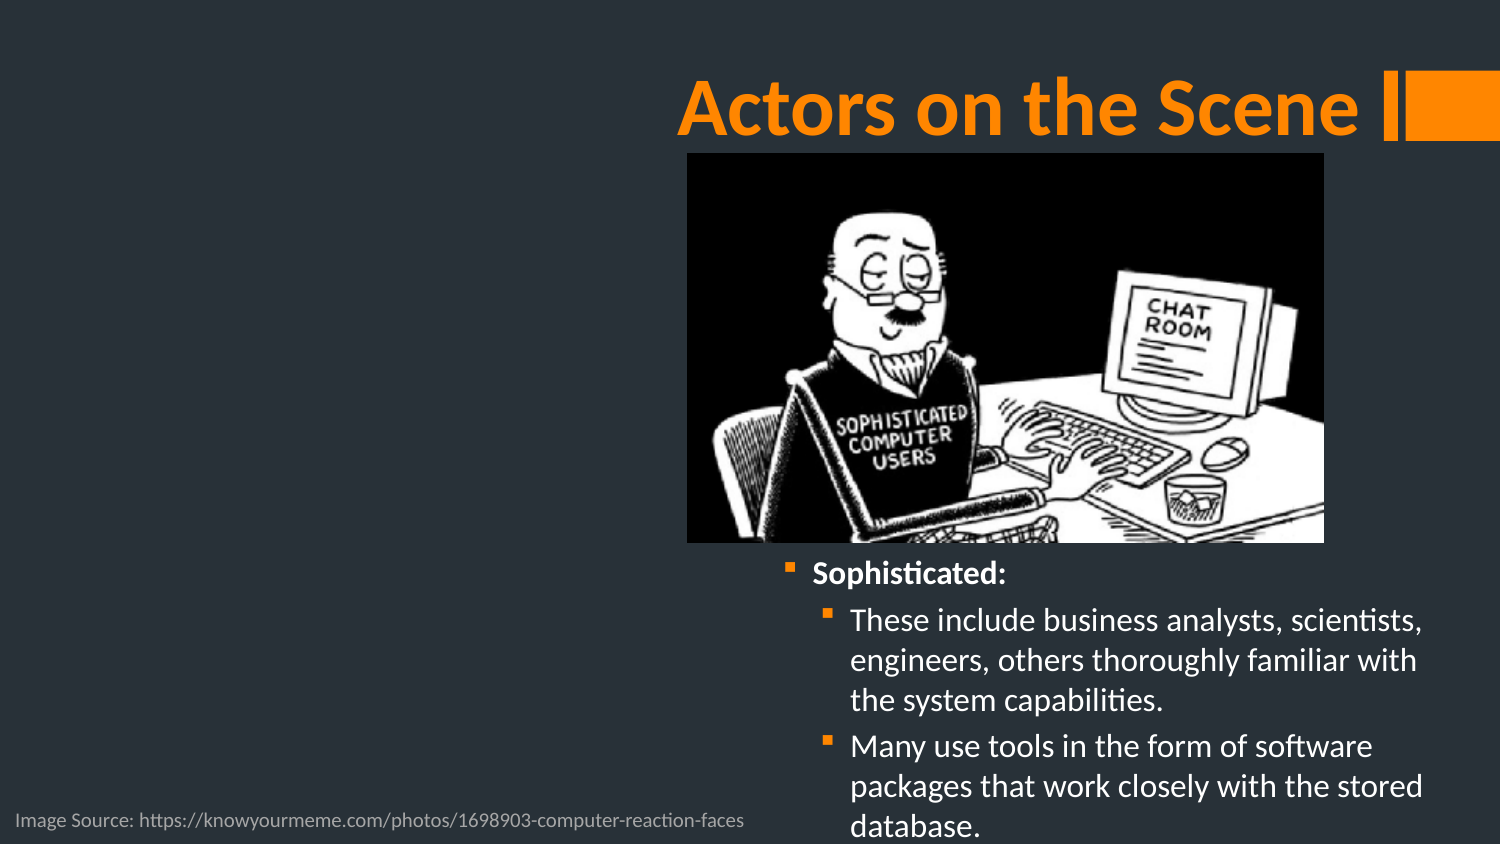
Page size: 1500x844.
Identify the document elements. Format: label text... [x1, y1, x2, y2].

text_box Image Source: https://knowyourmeme.com/photos/1698903-computer-reaction-faces [0, 806, 838, 844]
picture [686, 152, 1324, 543]
title Actors on the Scene [662, 96, 1413, 160]
list Sophisticated: These include business analysts, scientists, engineers, others thoroughly familiar with the system capabilities. Many use tools in the form of software packages that work closely with the stored database. [685, 544, 1441, 844]
